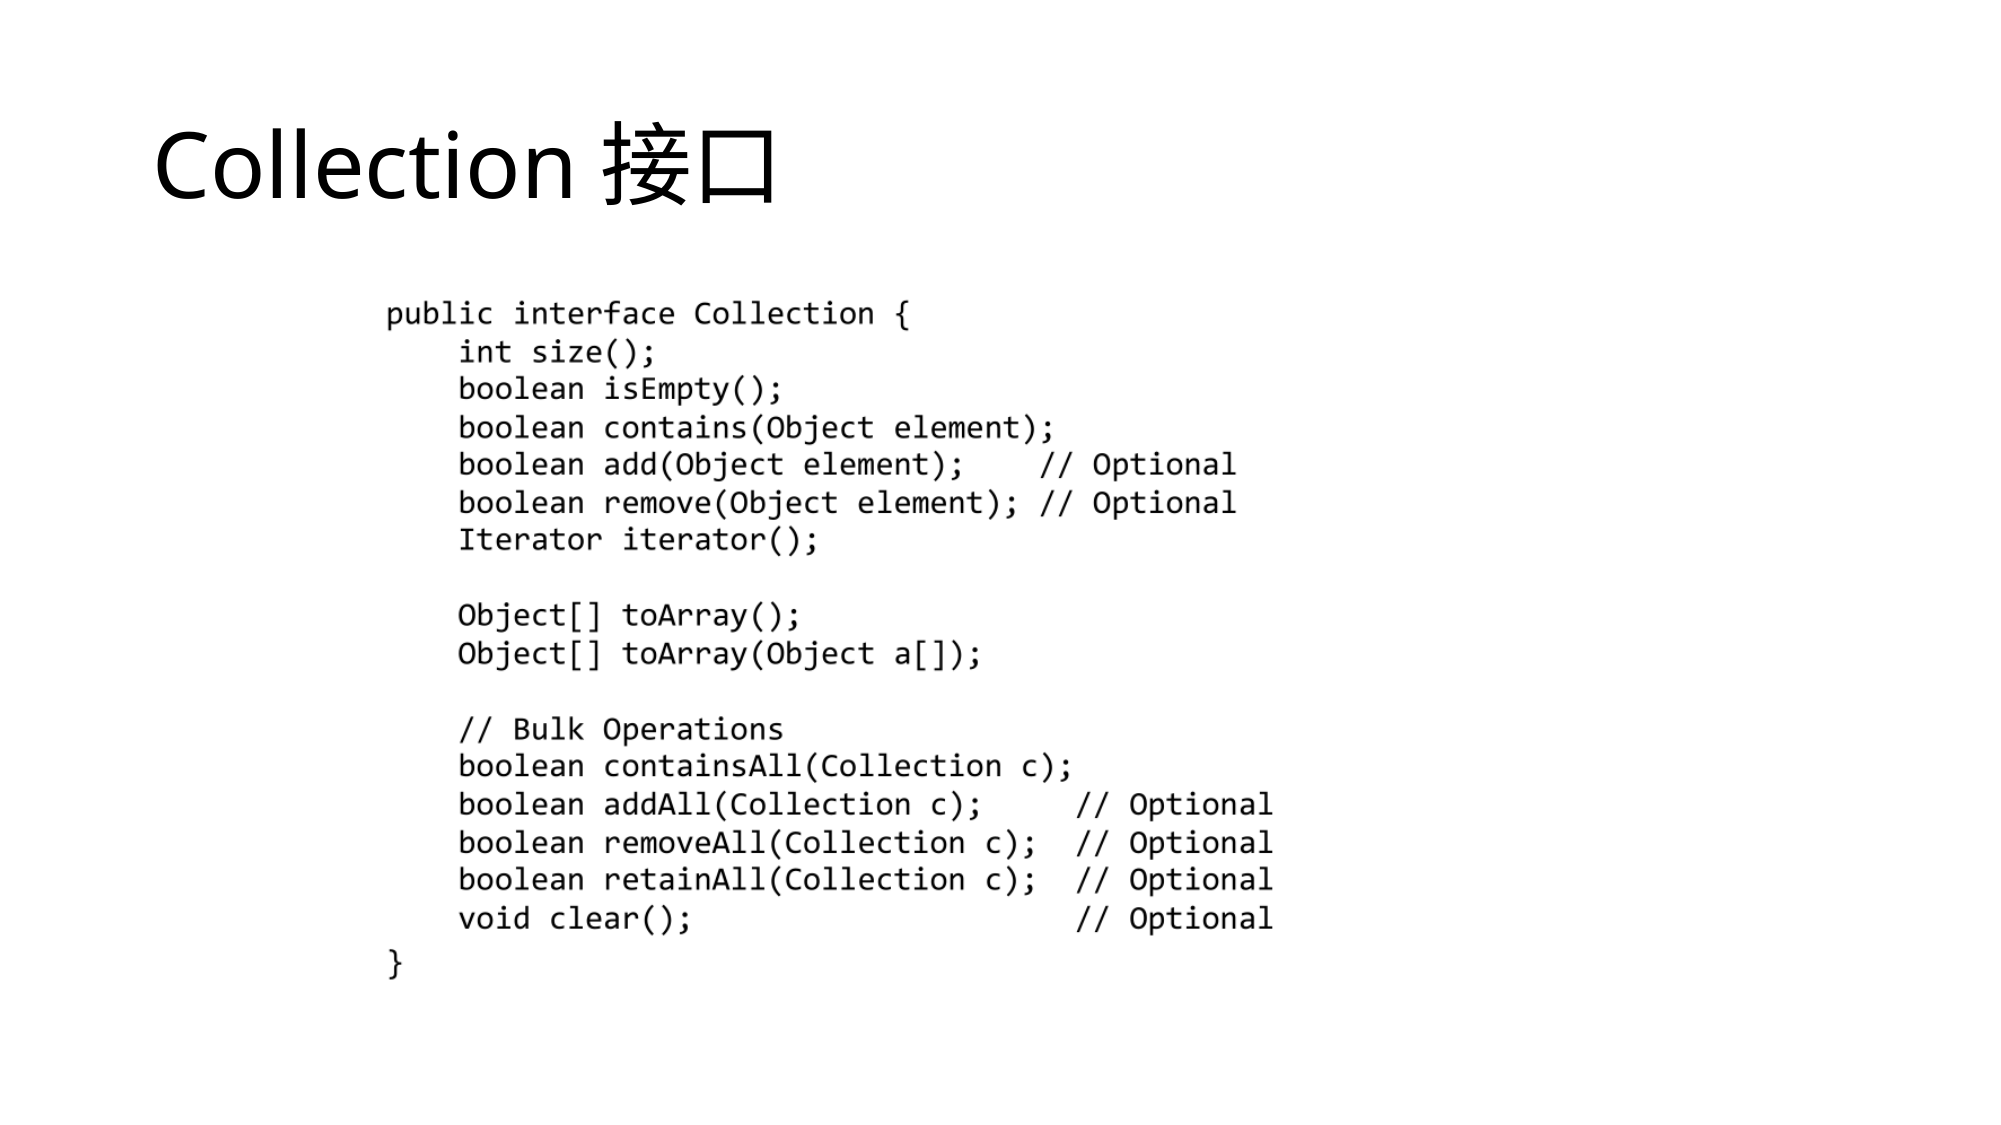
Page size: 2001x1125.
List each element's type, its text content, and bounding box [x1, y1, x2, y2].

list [339, 277, 1392, 992]
title Collection接口 [137, 59, 1863, 278]
